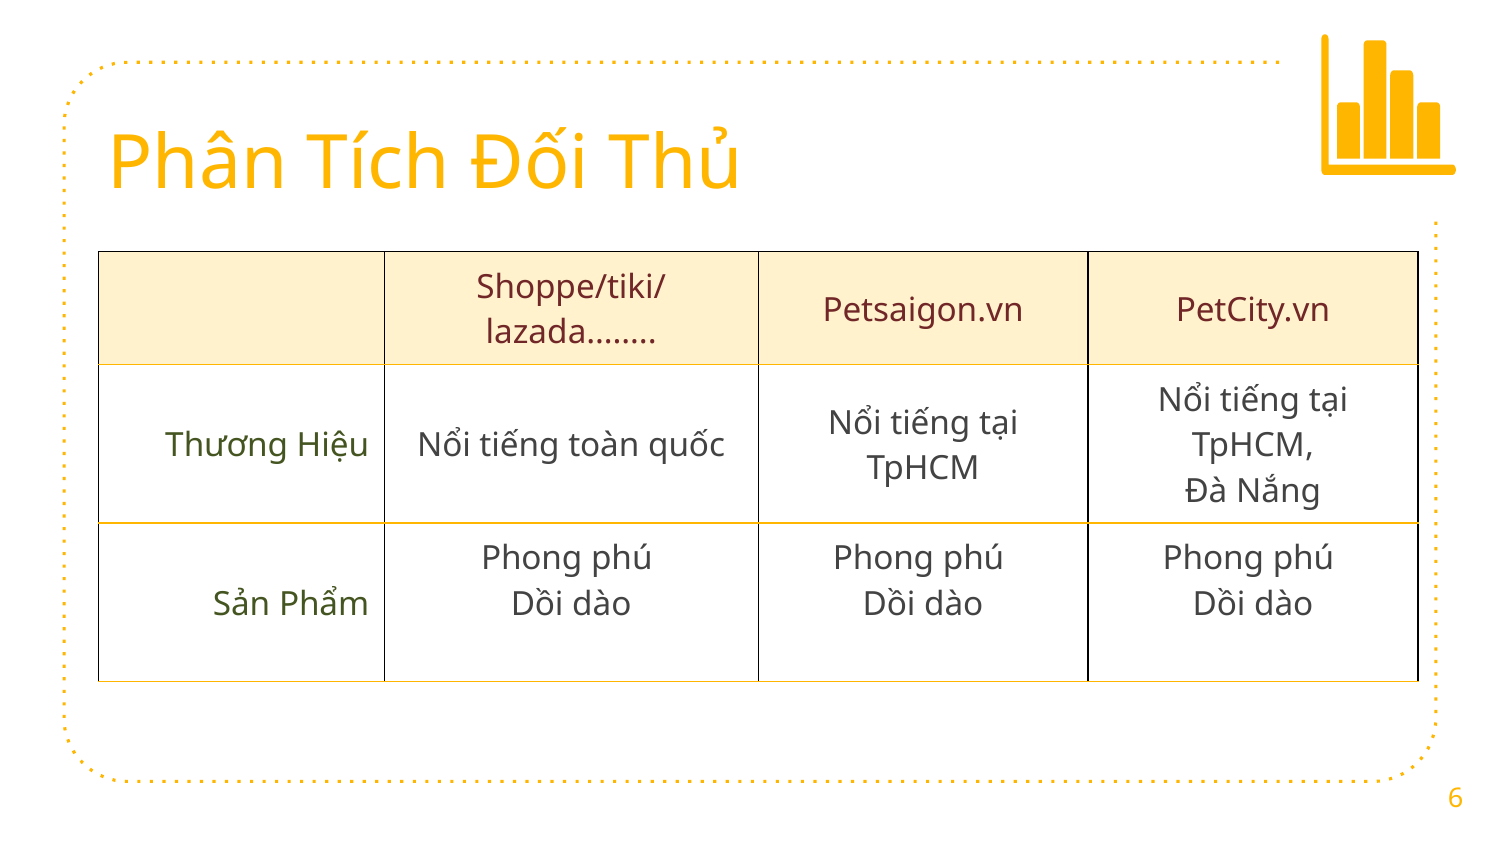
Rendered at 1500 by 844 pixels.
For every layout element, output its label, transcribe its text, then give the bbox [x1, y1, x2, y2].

table_header Shoppe/tiki/lazada…….. [385, 252, 758, 364]
table_cell Nổi tiếng toàn quốc [385, 365, 758, 522]
table_cell Nổi tiếng tại TpHCM, Đà Nắng [1089, 365, 1417, 522]
table_cell Phong phú Dồi dào [385, 524, 758, 681]
table_header [99, 252, 384, 364]
table_cell Phong phú Dồi dào [1089, 524, 1417, 681]
title Phân Tích Đối Thủ [92, 98, 1219, 239]
table_cell Sản Phẩm [99, 524, 384, 681]
slide_number 6 [1411, 753, 1500, 844]
table_cell Nổi tiếng tại TpHCM [759, 365, 1087, 522]
table_header Petsaigon.vn [759, 252, 1087, 364]
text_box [1321, 33, 1456, 176]
table_cell Thương Hiệu [99, 365, 384, 522]
table_cell Phong phú Dồi dào [759, 524, 1087, 681]
table_header PetCity.vn [1089, 252, 1417, 364]
